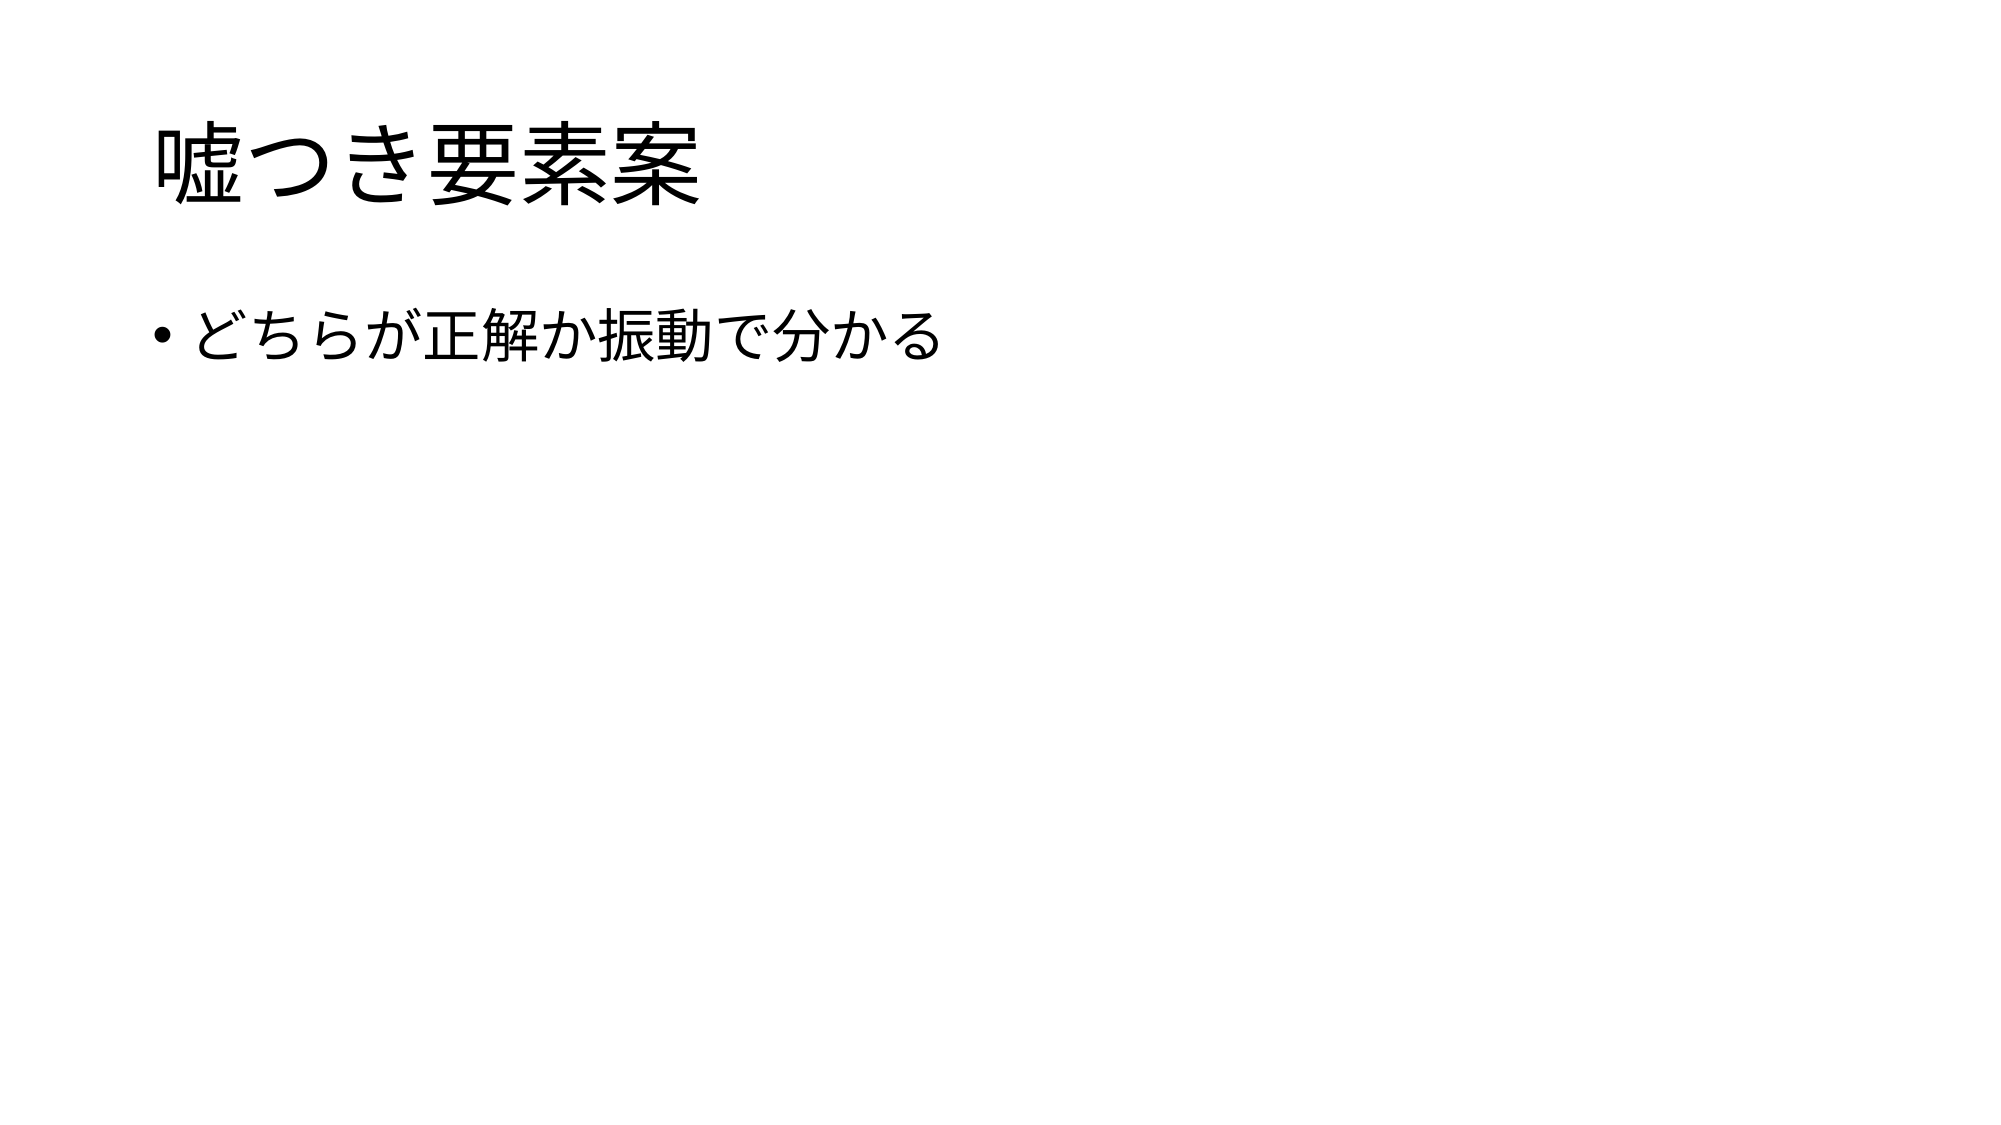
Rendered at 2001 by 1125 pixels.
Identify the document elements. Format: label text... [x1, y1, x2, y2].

title 嘘つき要素案 [137, 59, 1863, 278]
list どちらが正解か振動で分かる [137, 299, 1863, 1014]
